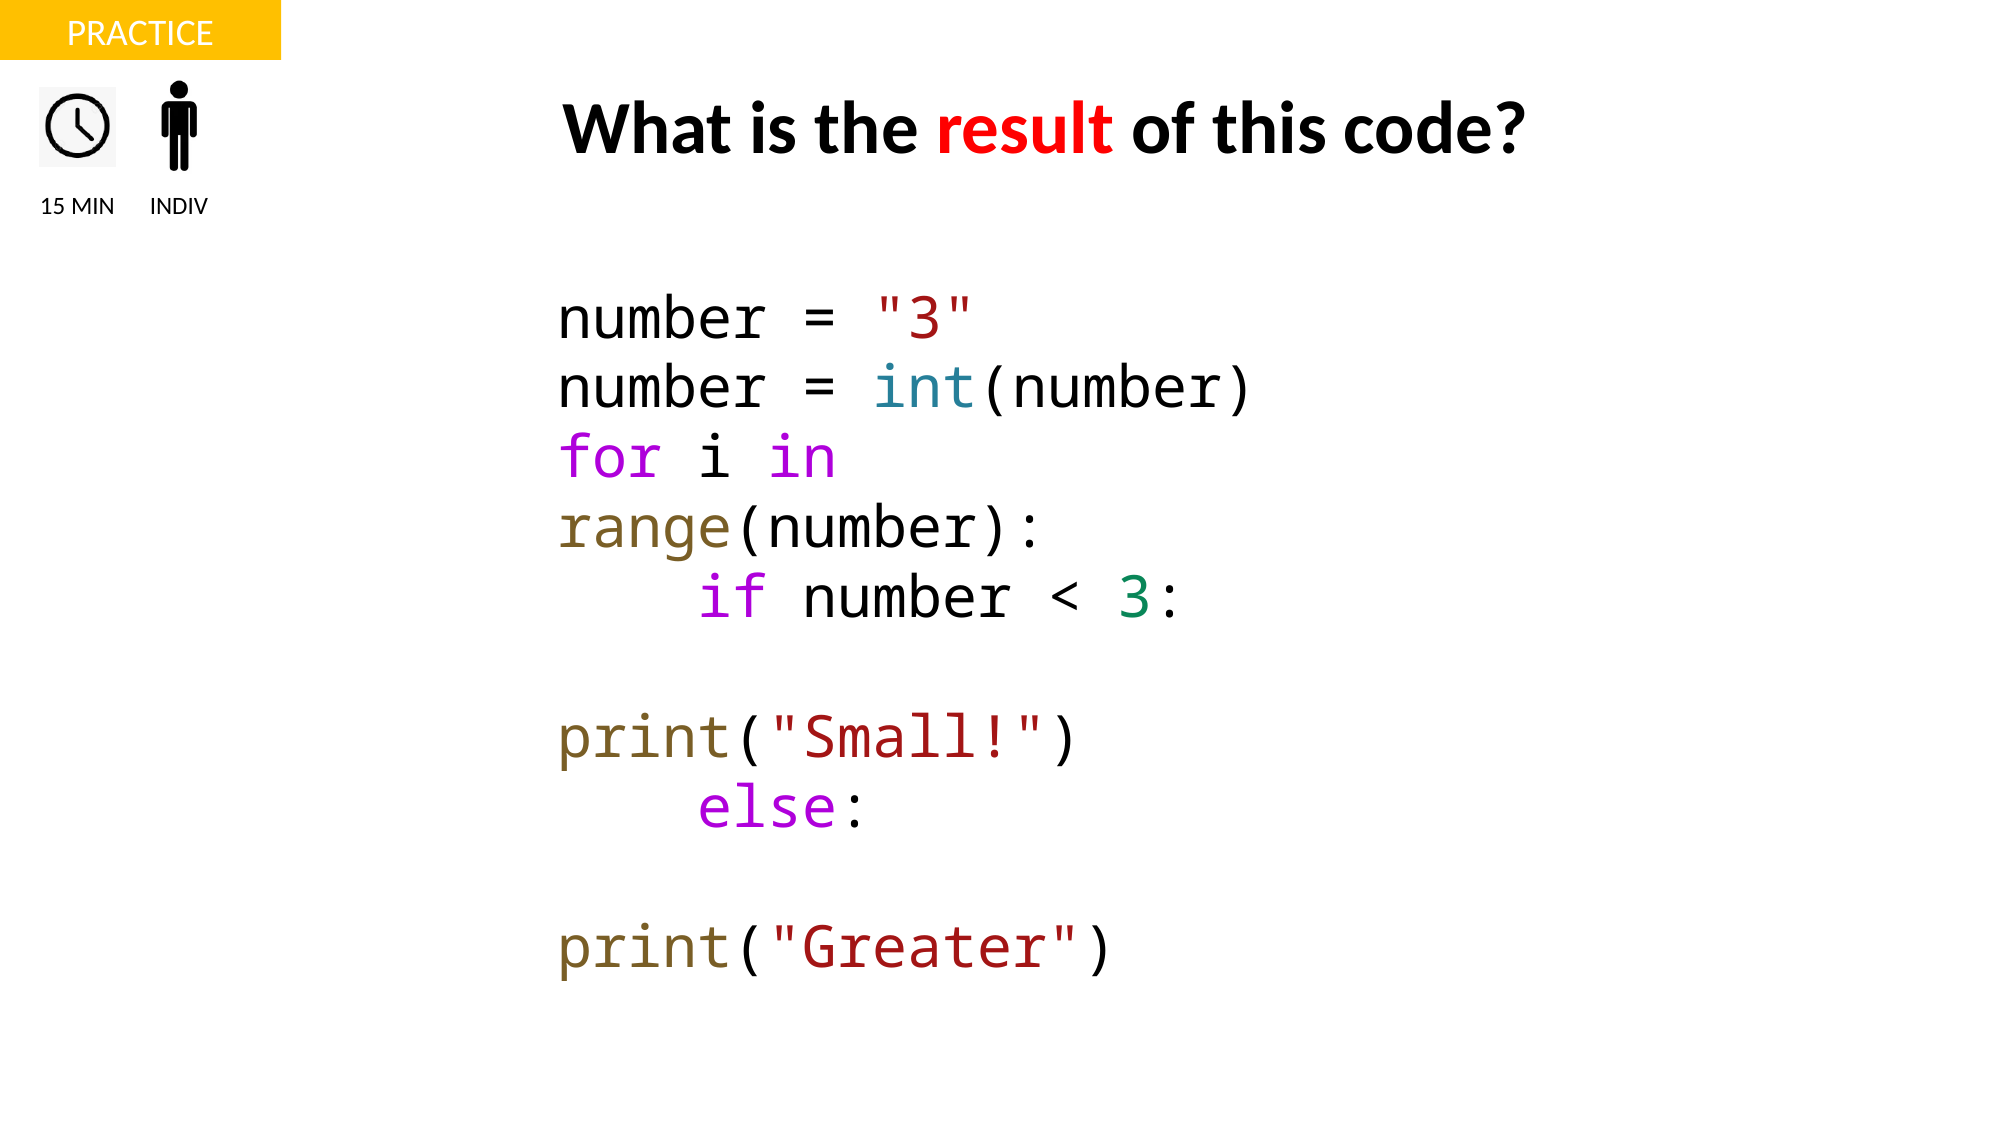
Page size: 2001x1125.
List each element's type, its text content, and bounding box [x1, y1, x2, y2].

picture [39, 87, 116, 167]
text_box INDIV [134, 182, 224, 227]
text_box What is the result of this code? [542, 70, 1549, 176]
text_box PRACTICE [0, 0, 282, 60]
picture [153, 76, 205, 178]
text_box number = "3" number = int(number) for i in range(number): if number < 3: print("Small!") else: print("Greater") [542, 272, 1349, 1057]
text_box 15 MIN [24, 182, 131, 227]
